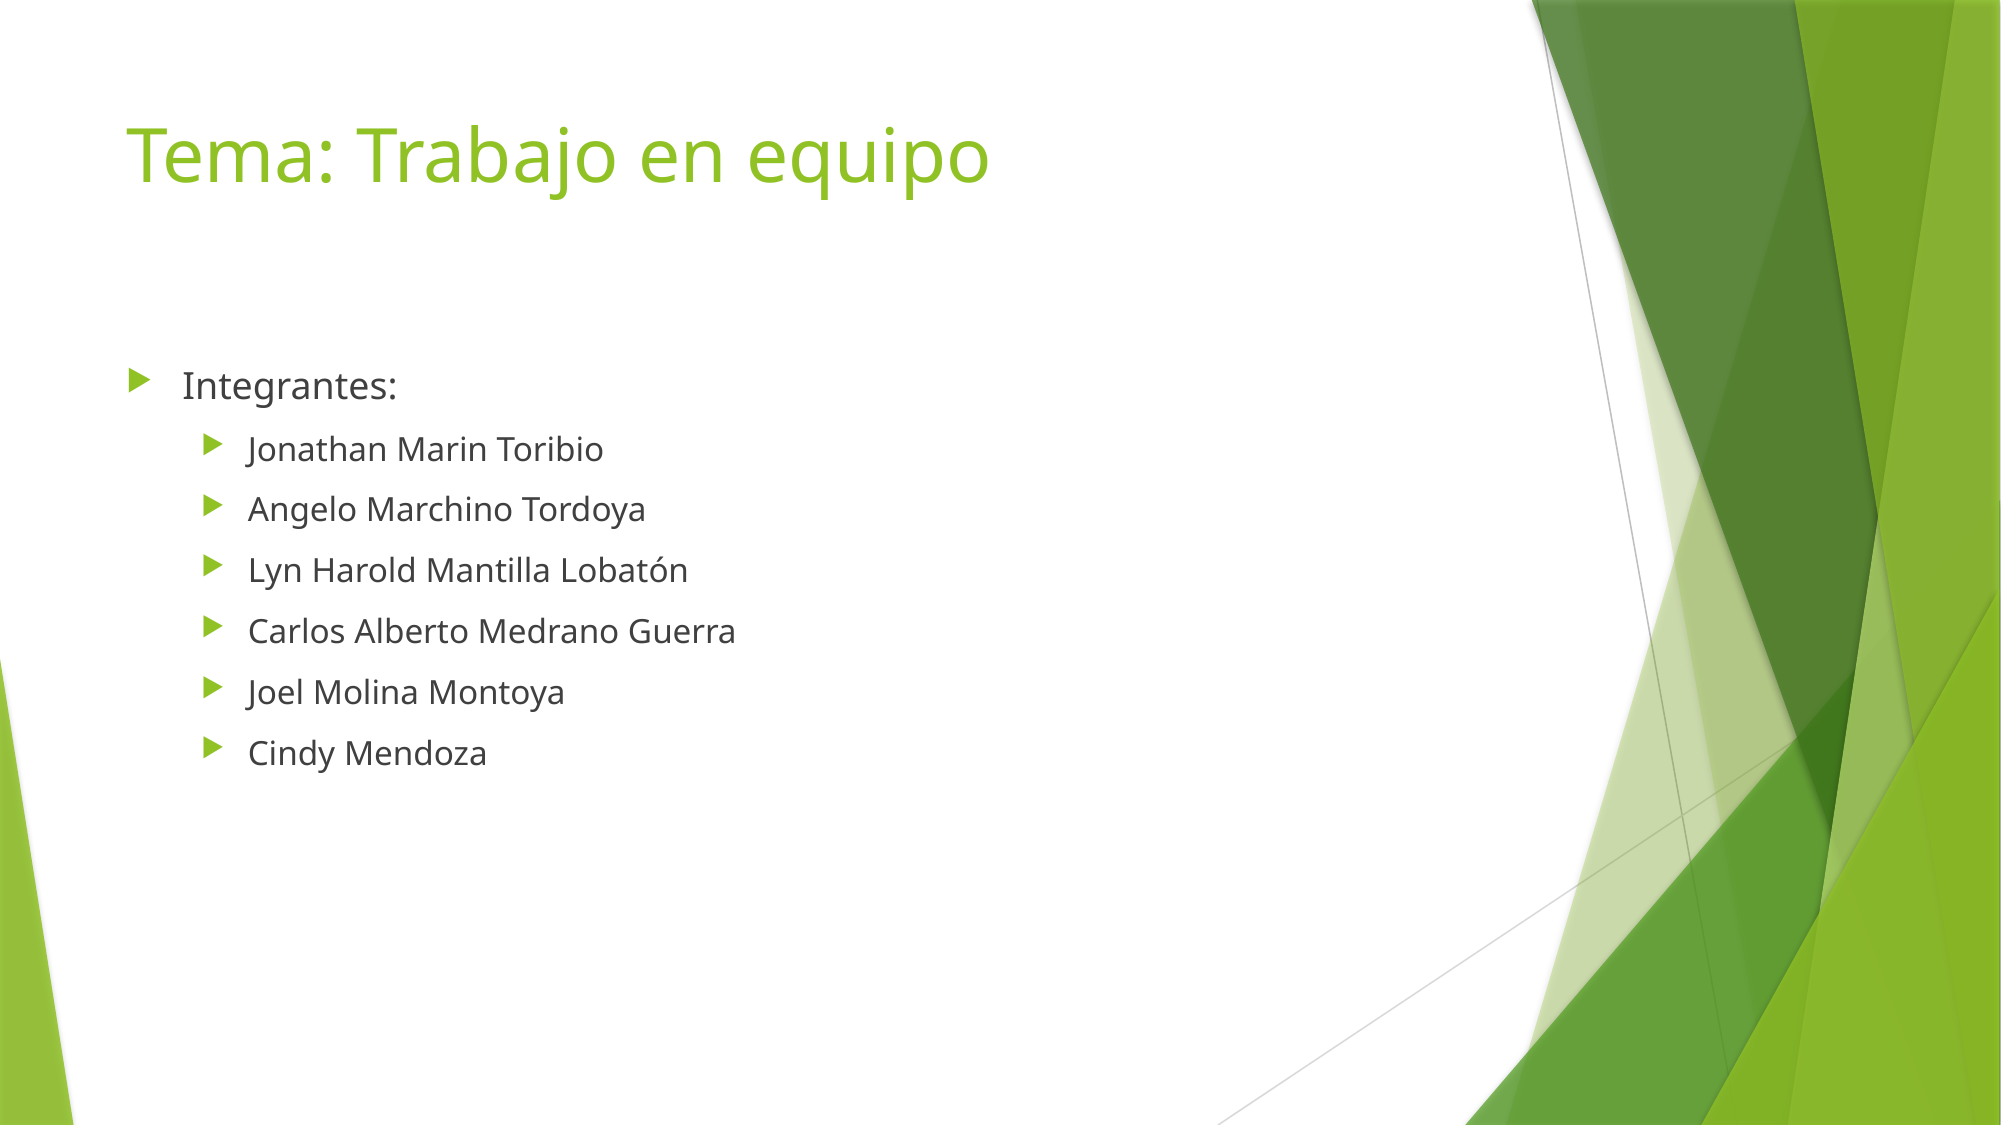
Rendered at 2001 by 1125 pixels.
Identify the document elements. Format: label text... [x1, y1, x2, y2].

list Integrantes: Jonathan Marin Toribio Angelo Marchino Tordoya Lyn Harold Mantilla Lobatón Carlos Alberto Medrano Guerra Joel Molina Montoya Cindy Mendoza [111, 354, 1366, 992]
title Tema: Trabajo en equipo [111, 99, 1522, 317]
